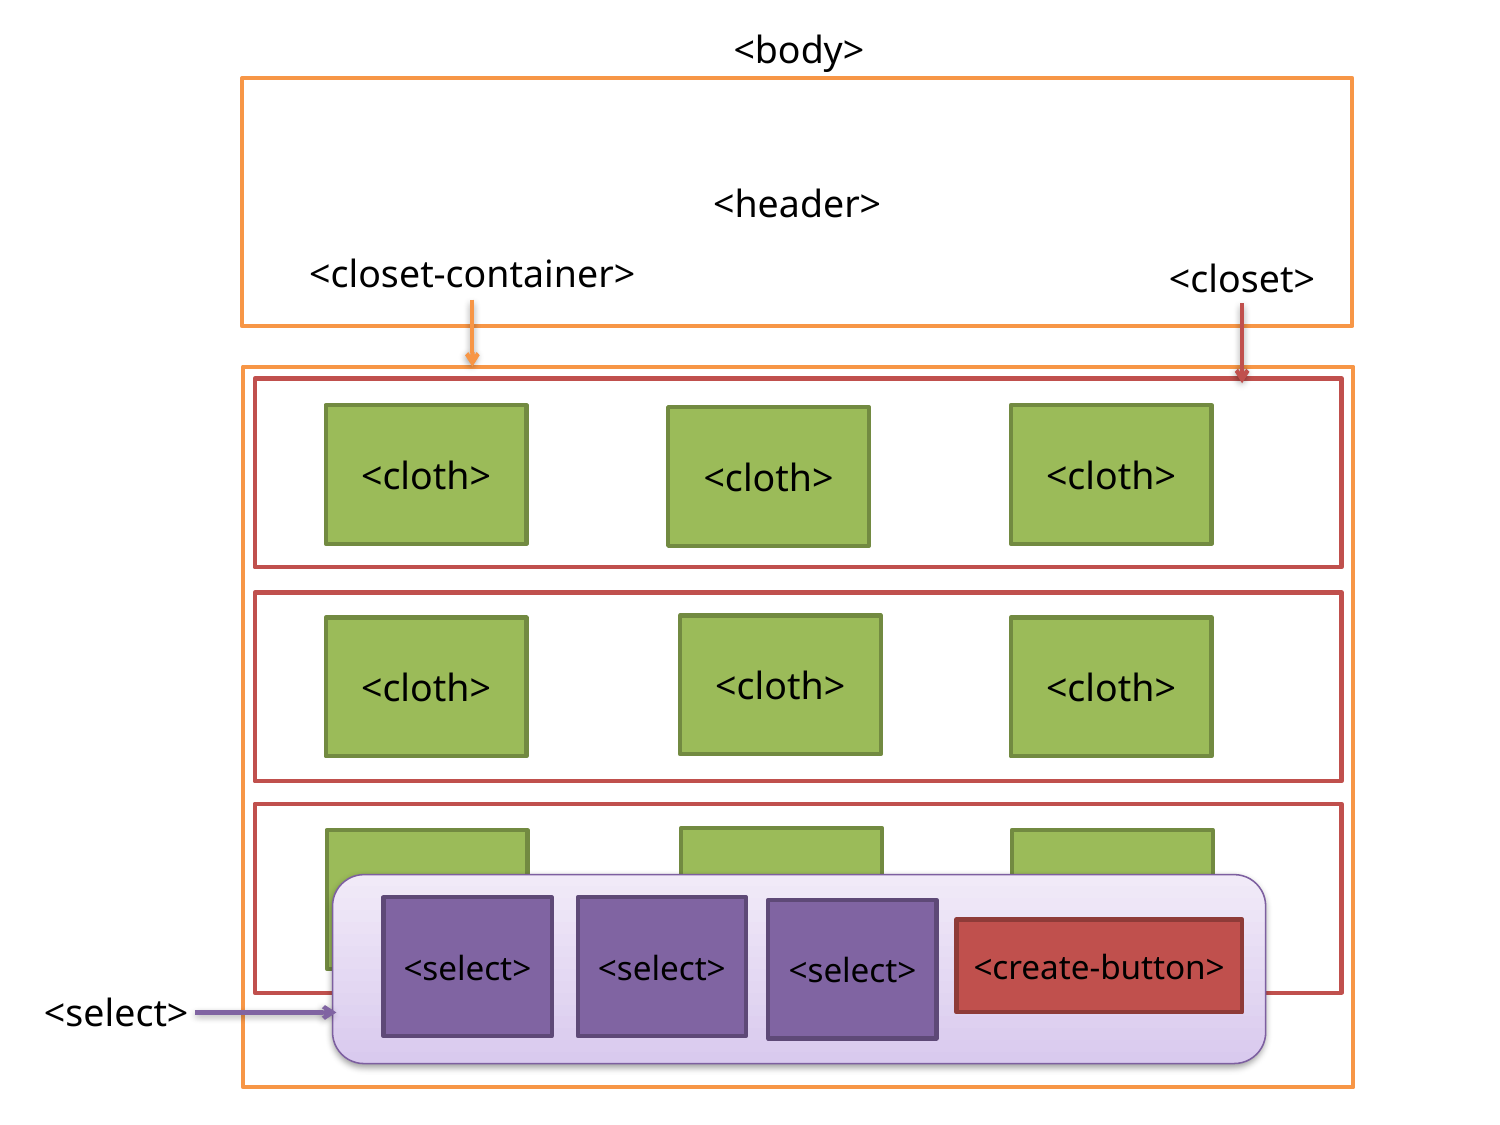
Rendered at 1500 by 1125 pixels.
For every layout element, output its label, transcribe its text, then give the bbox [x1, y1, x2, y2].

text_box <cloth> [1009, 615, 1214, 758]
text_box <ddddddddddd [241, 365, 1355, 1089]
text_box <header> [240, 76, 1354, 328]
text_box <cloth> [1009, 403, 1214, 546]
text_box <select> [766, 898, 939, 1041]
text_box <create-button> [954, 917, 1244, 1014]
text_box <cloth> [324, 615, 529, 758]
text_box <cloth> [325, 828, 530, 971]
text_box <select> [29, 981, 204, 1042]
text_box [253, 376, 1344, 569]
text_box [253, 802, 1344, 995]
text_box <cloth> [679, 826, 884, 872]
text_box <body> [718, 18, 880, 79]
text_box [253, 590, 1344, 783]
text_box <select> [576, 895, 748, 1038]
text_box <cloth> [324, 403, 529, 546]
text_box <select> [381, 895, 554, 1038]
text_box [331, 873, 1267, 1065]
text_box <cloth> [678, 613, 883, 756]
text_box <cloth> [1010, 828, 1215, 872]
text_box <cloth> [666, 405, 871, 548]
text_box <closet-container> [294, 242, 651, 303]
text_box <closet> [1154, 247, 1331, 308]
